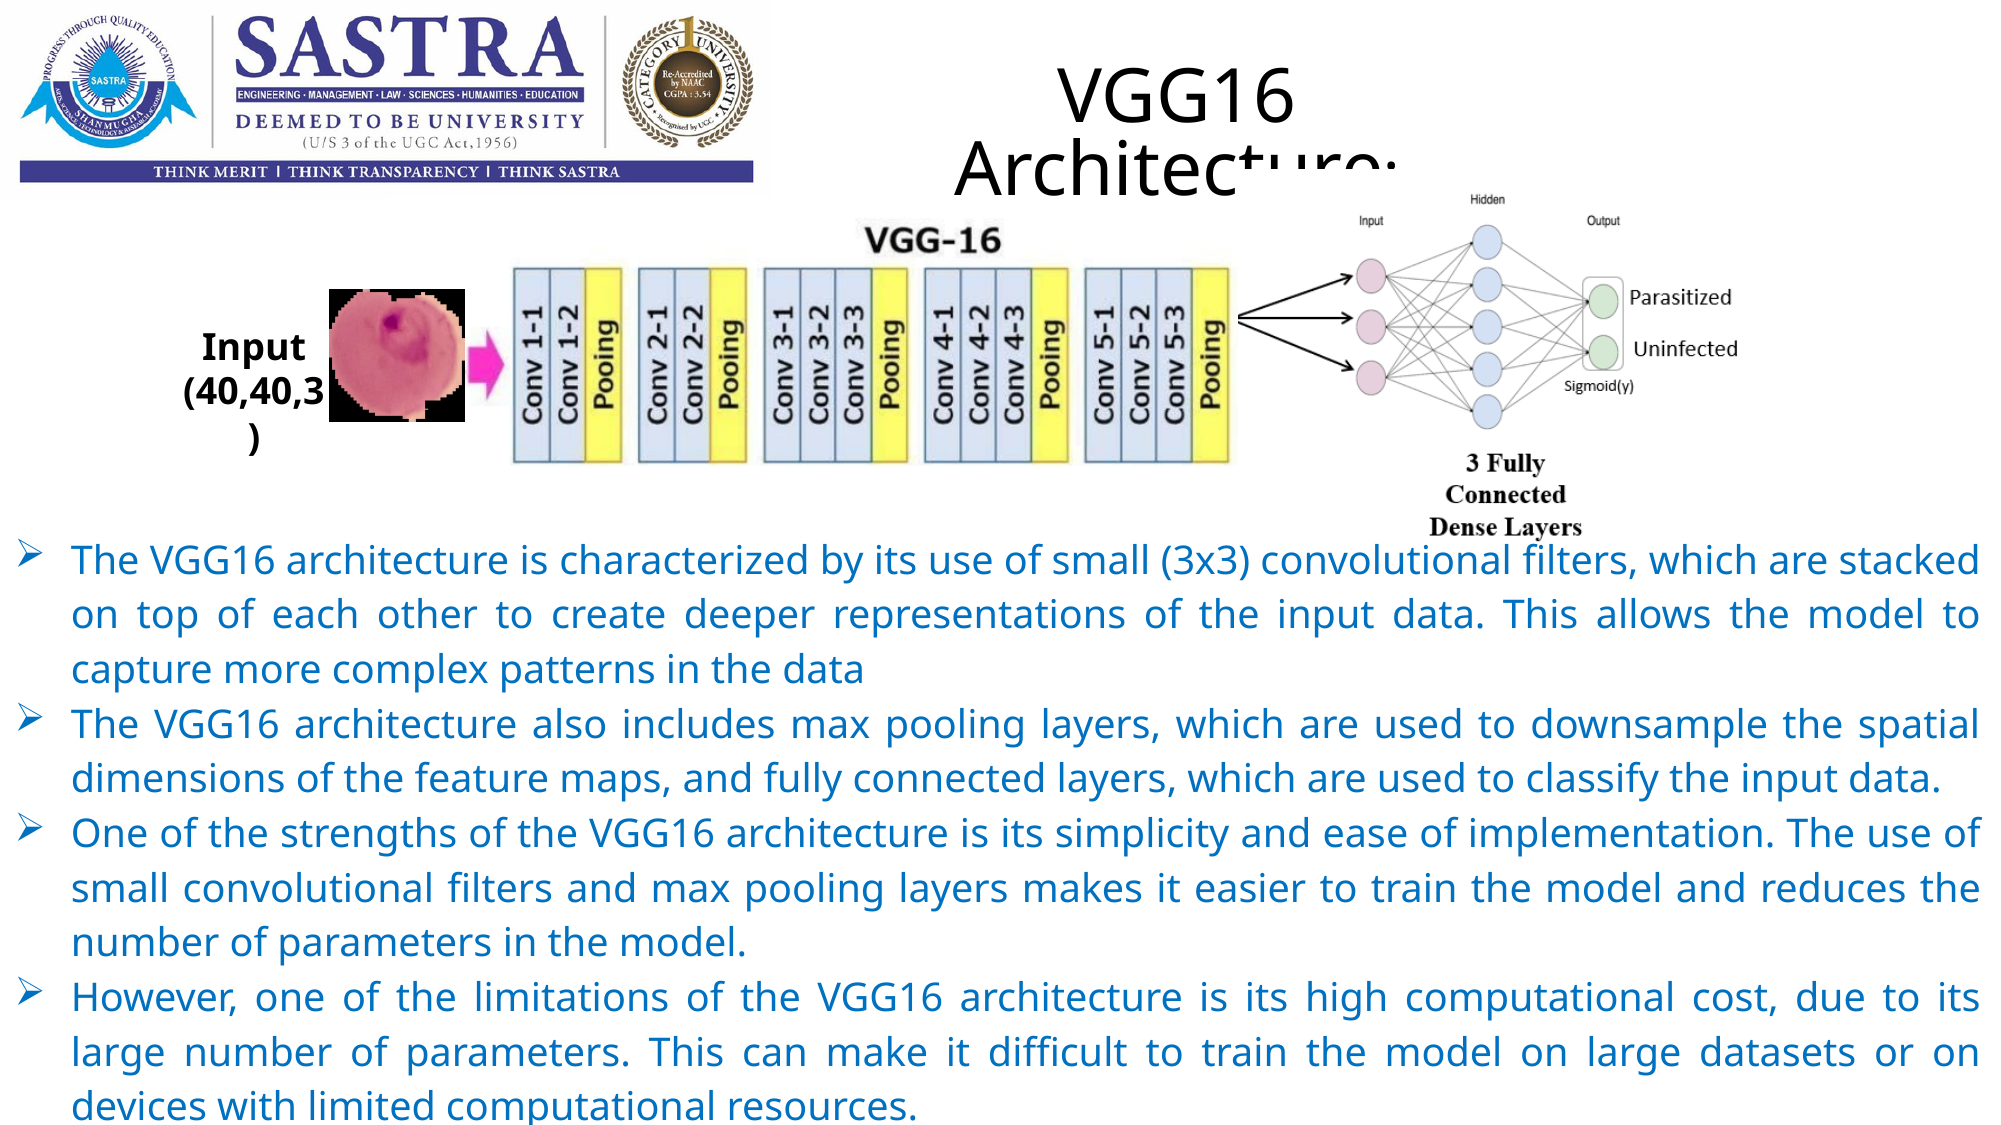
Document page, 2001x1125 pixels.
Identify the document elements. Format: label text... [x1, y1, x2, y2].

text_box Input (40,40,3) [164, 315, 344, 465]
picture [0, 0, 1746, 567]
text_box VGG16 Architecture: [826, 63, 1528, 197]
text_box The VGG16 architecture is characterized by its use of small (3x3) convolutional filters, which are stacked on top of each other to create deeper representations of the input data. This allows the model to capture more complex patterns in the data The VGG16 architecture also includes max pooling layers, which are used to downsample the spatial dimensions of the feature maps, and fully connected layers, which are used to classify the input data. One of the strengths of the VGG16 architecture is its simplicity and ease of implementation. The use of small convolutional filters and max pooling layers makes it easier to train the model and reduces the number of parameters in the model. However, one of the limitations of the VGG16 architecture is its high computational cost, due to its large number of parameters. This can make it difficult to train the model on large datasets or on devices with limited computational resources. [0, 527, 1984, 1125]
